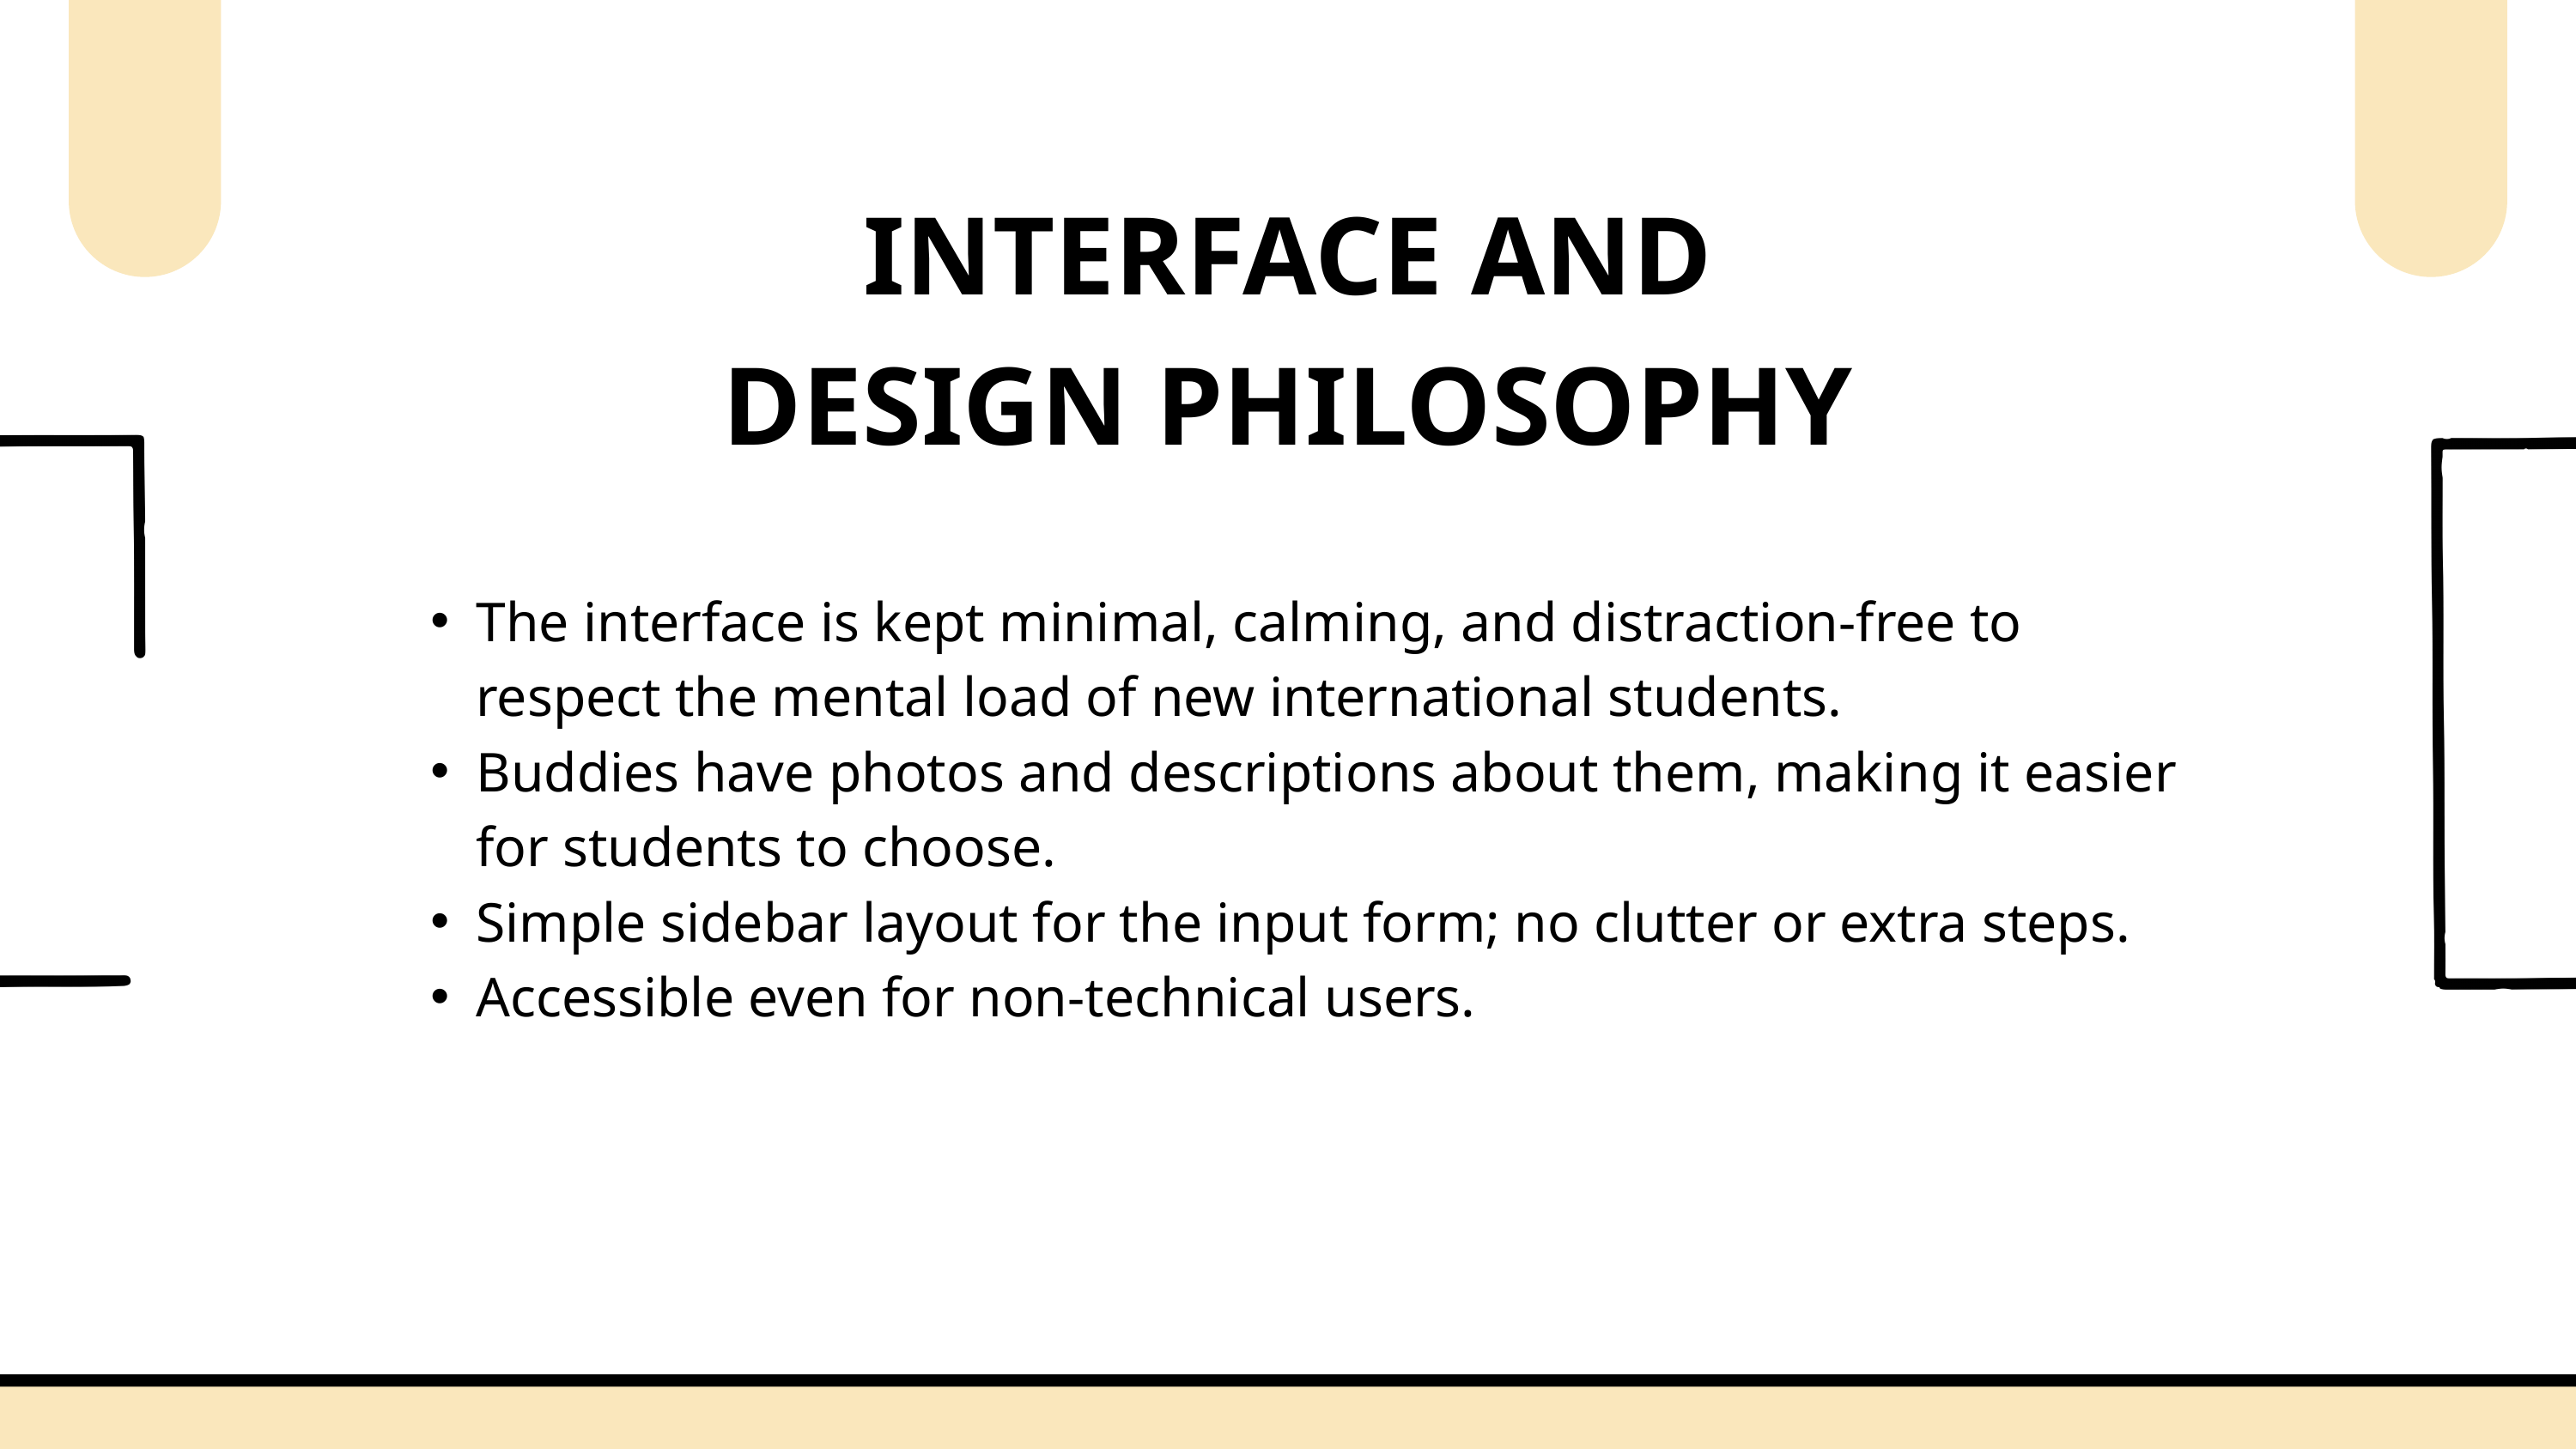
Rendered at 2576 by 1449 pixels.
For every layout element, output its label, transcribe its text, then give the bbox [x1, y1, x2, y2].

text_box [2431, 434, 2576, 990]
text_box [0, 1379, 2576, 1449]
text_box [2354, 0, 2508, 277]
text_box The interface is kept minimal, calming, and distraction-free to respect the mental load of new international students. Buddies have photos and descriptions about them, making it easier for students to choose. Simple sidebar layout for the input form; no clutter or extra steps. Accessible even for non-technical users. [385, 576, 2191, 1103]
text_box [0, 434, 146, 990]
text_box INTERFACE AND DESIGN PHILOSOPHY [686, 166, 1890, 467]
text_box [68, 0, 222, 277]
